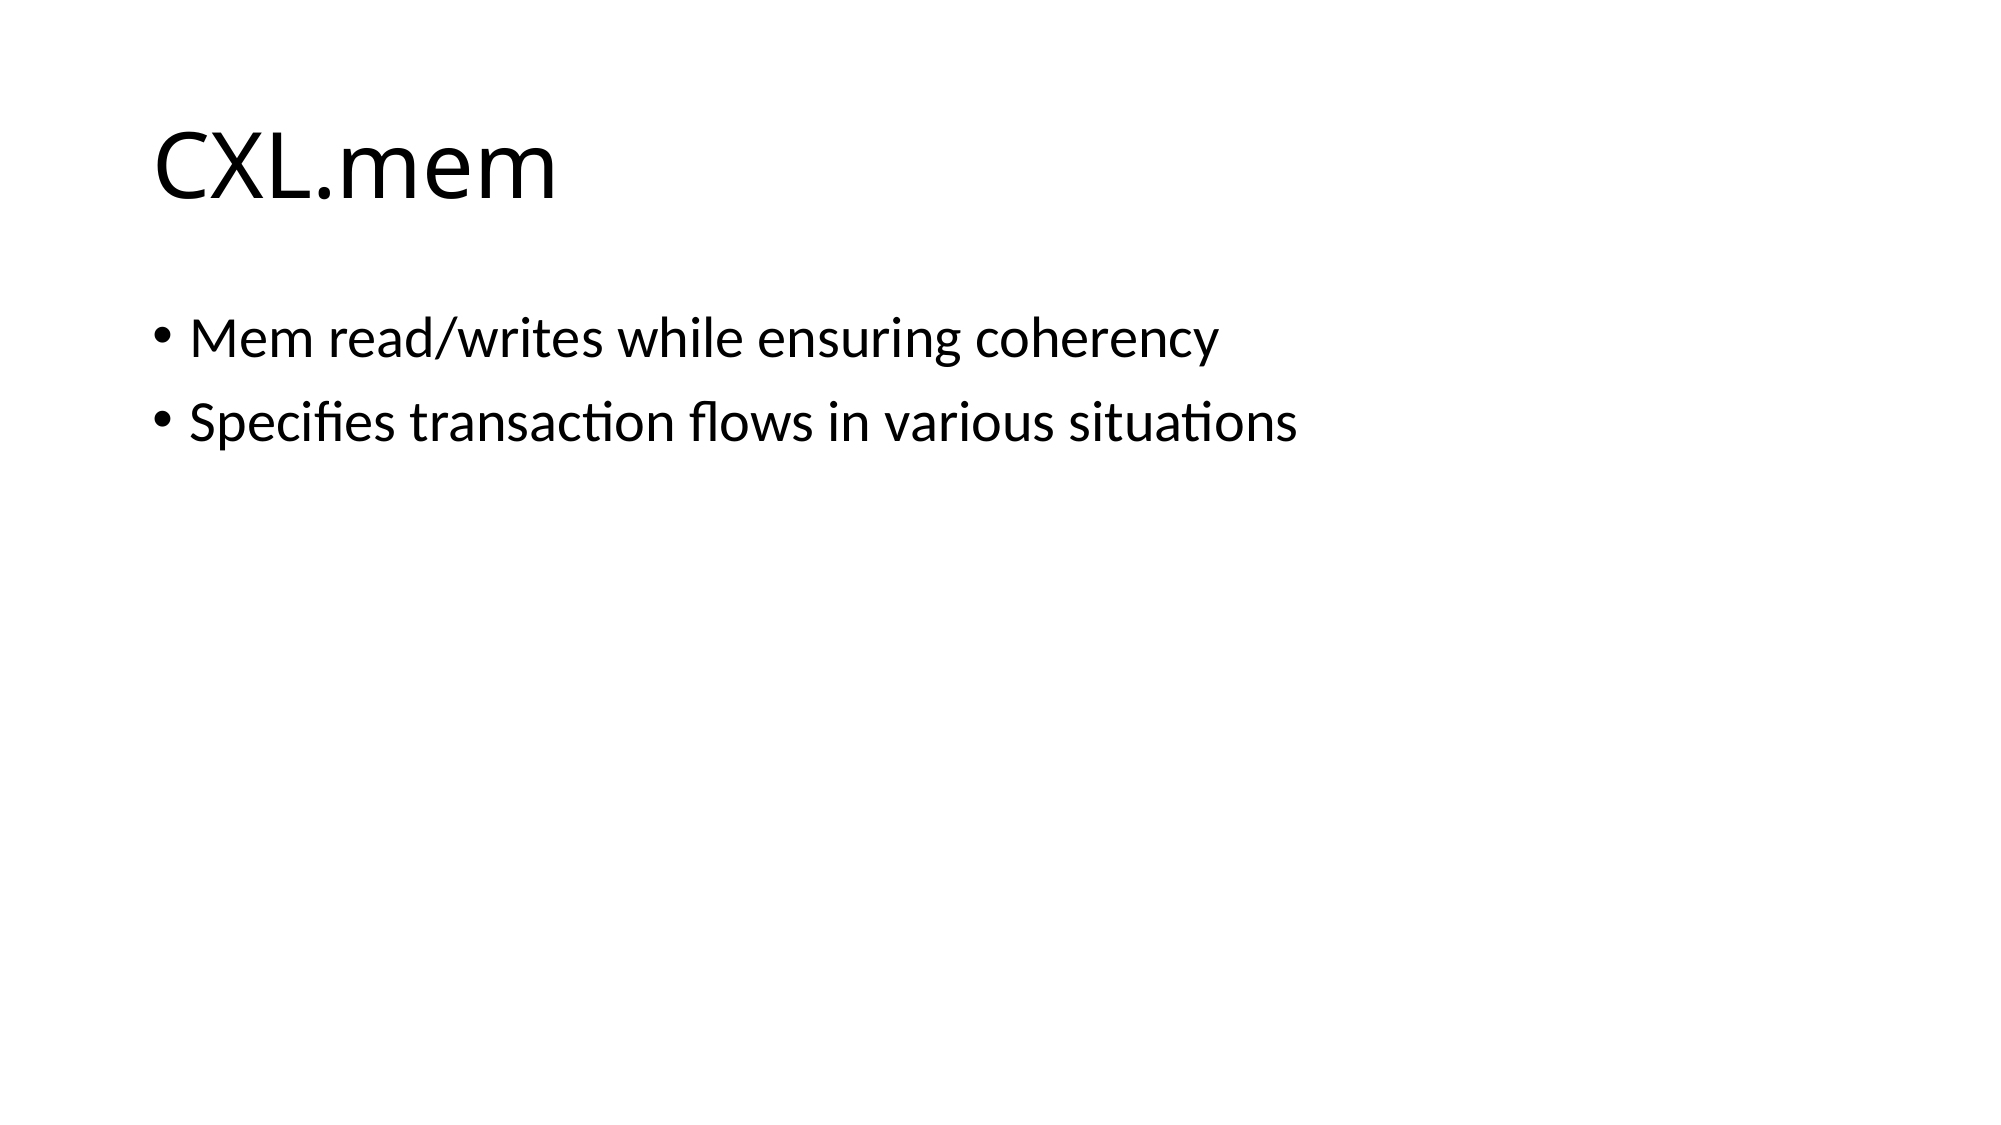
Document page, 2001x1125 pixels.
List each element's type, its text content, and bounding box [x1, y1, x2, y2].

title CXL.mem [137, 59, 1863, 278]
list Mem read/writes while ensuring coherency Specifies transaction flows in various situations [137, 299, 1863, 1014]
